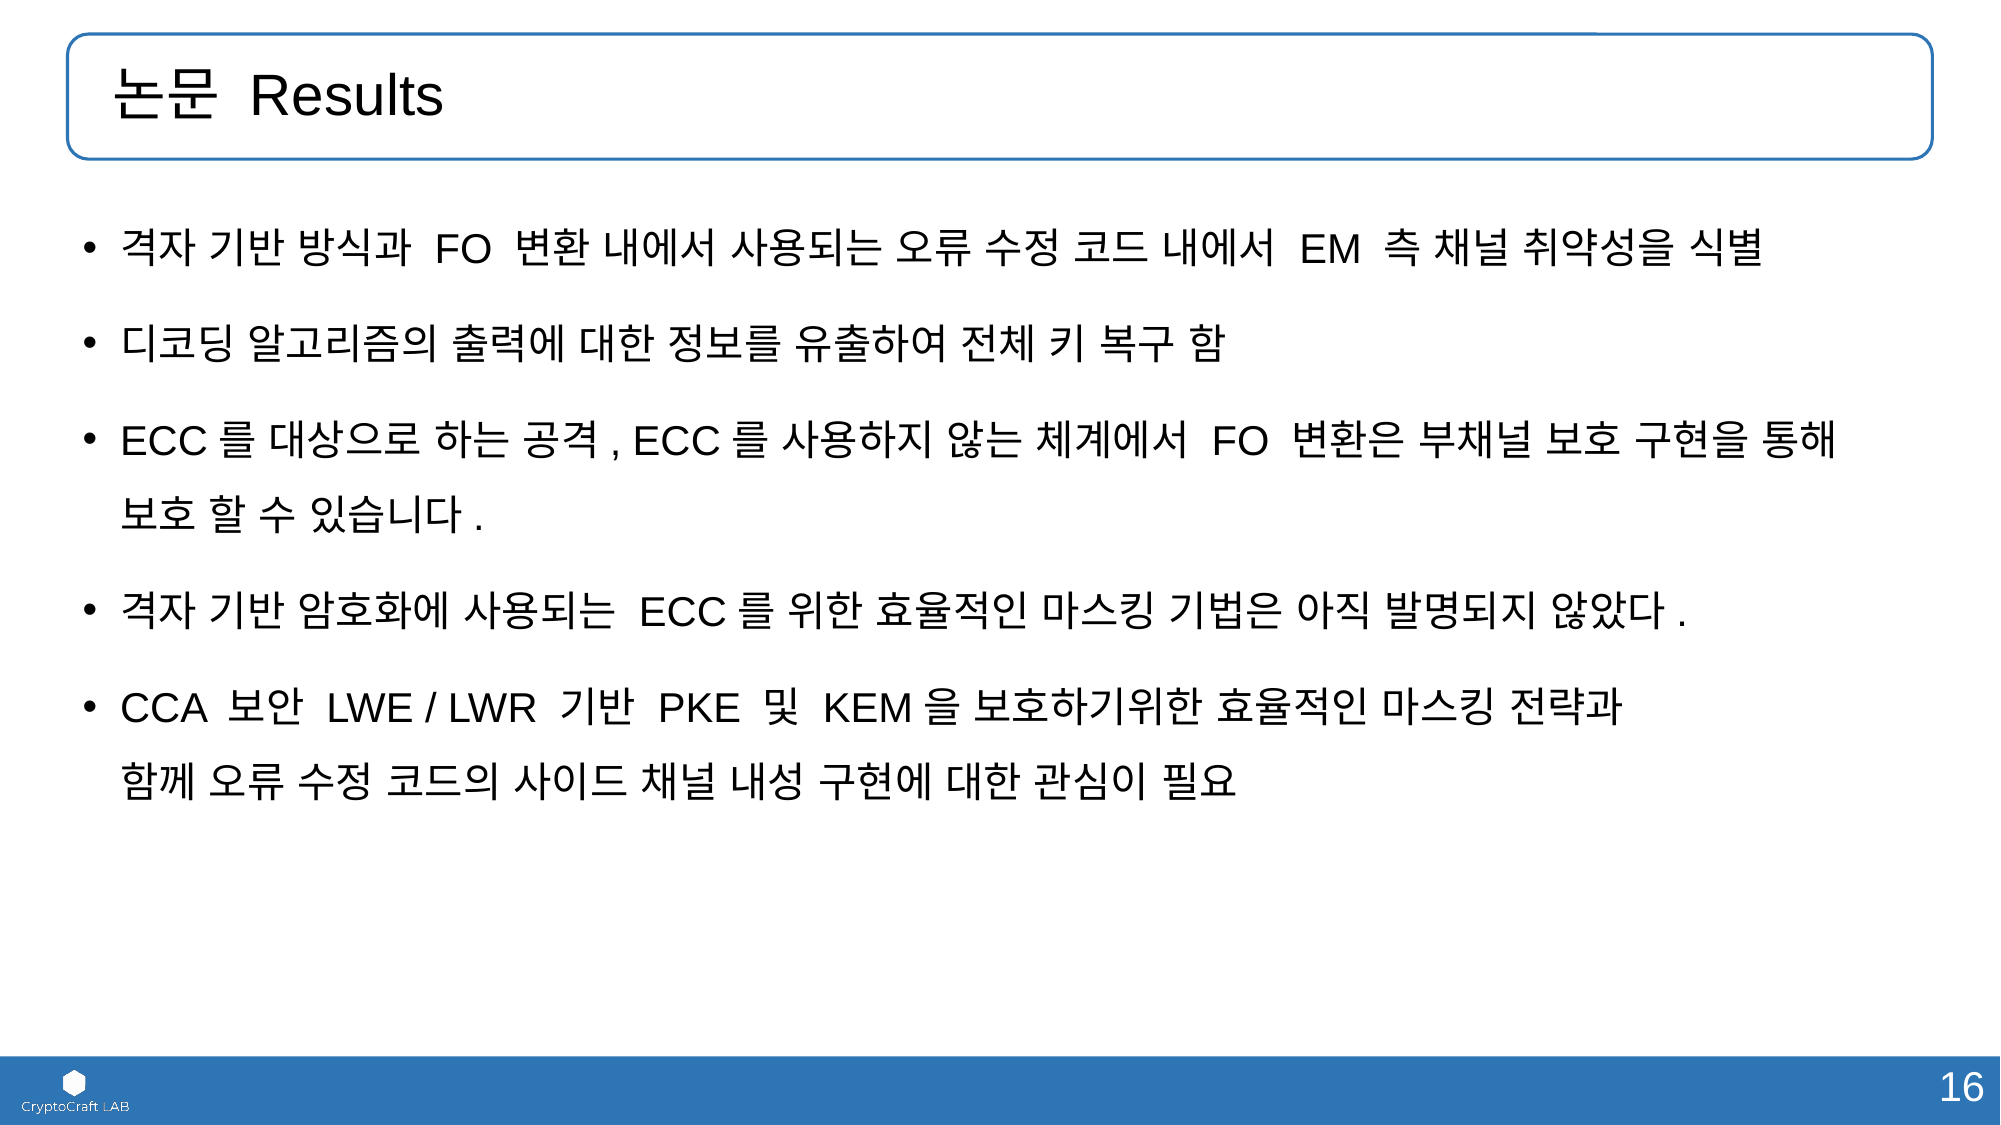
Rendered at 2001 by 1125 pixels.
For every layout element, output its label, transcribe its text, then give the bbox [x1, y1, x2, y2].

list 격자 기반 방식과 FO 변환 내에서 사용되는 오류 수정 코드 내에서 EM 측 채널 취약성을 식별 디코딩 알고리즘의 출력에 대한 정보를 유출하여 전체 키 복구 함 ECC를 대상으로 하는 공격, ECC를 사용하지 않는 체계에서 FO ​​변환은 부채널 보호 구현을 통해 보호 할 수 있습니다. 격자 기반 암호화에 사용되는 ECC를 위한 효율적인 마스킹 기법은 아직 발명되지 않았다. CCA 보안 LWE / LWR 기반 PKE 및 KEM을 보호하기위한 효율적인 마스킹 전략과 함께 오류 수정 코드의 사이드 채널 내성 구현에 대한 관심이 필요 [67, 189, 1933, 1019]
picture [13, 1061, 138, 1123]
title 논문 Results [67, 34, 1933, 160]
